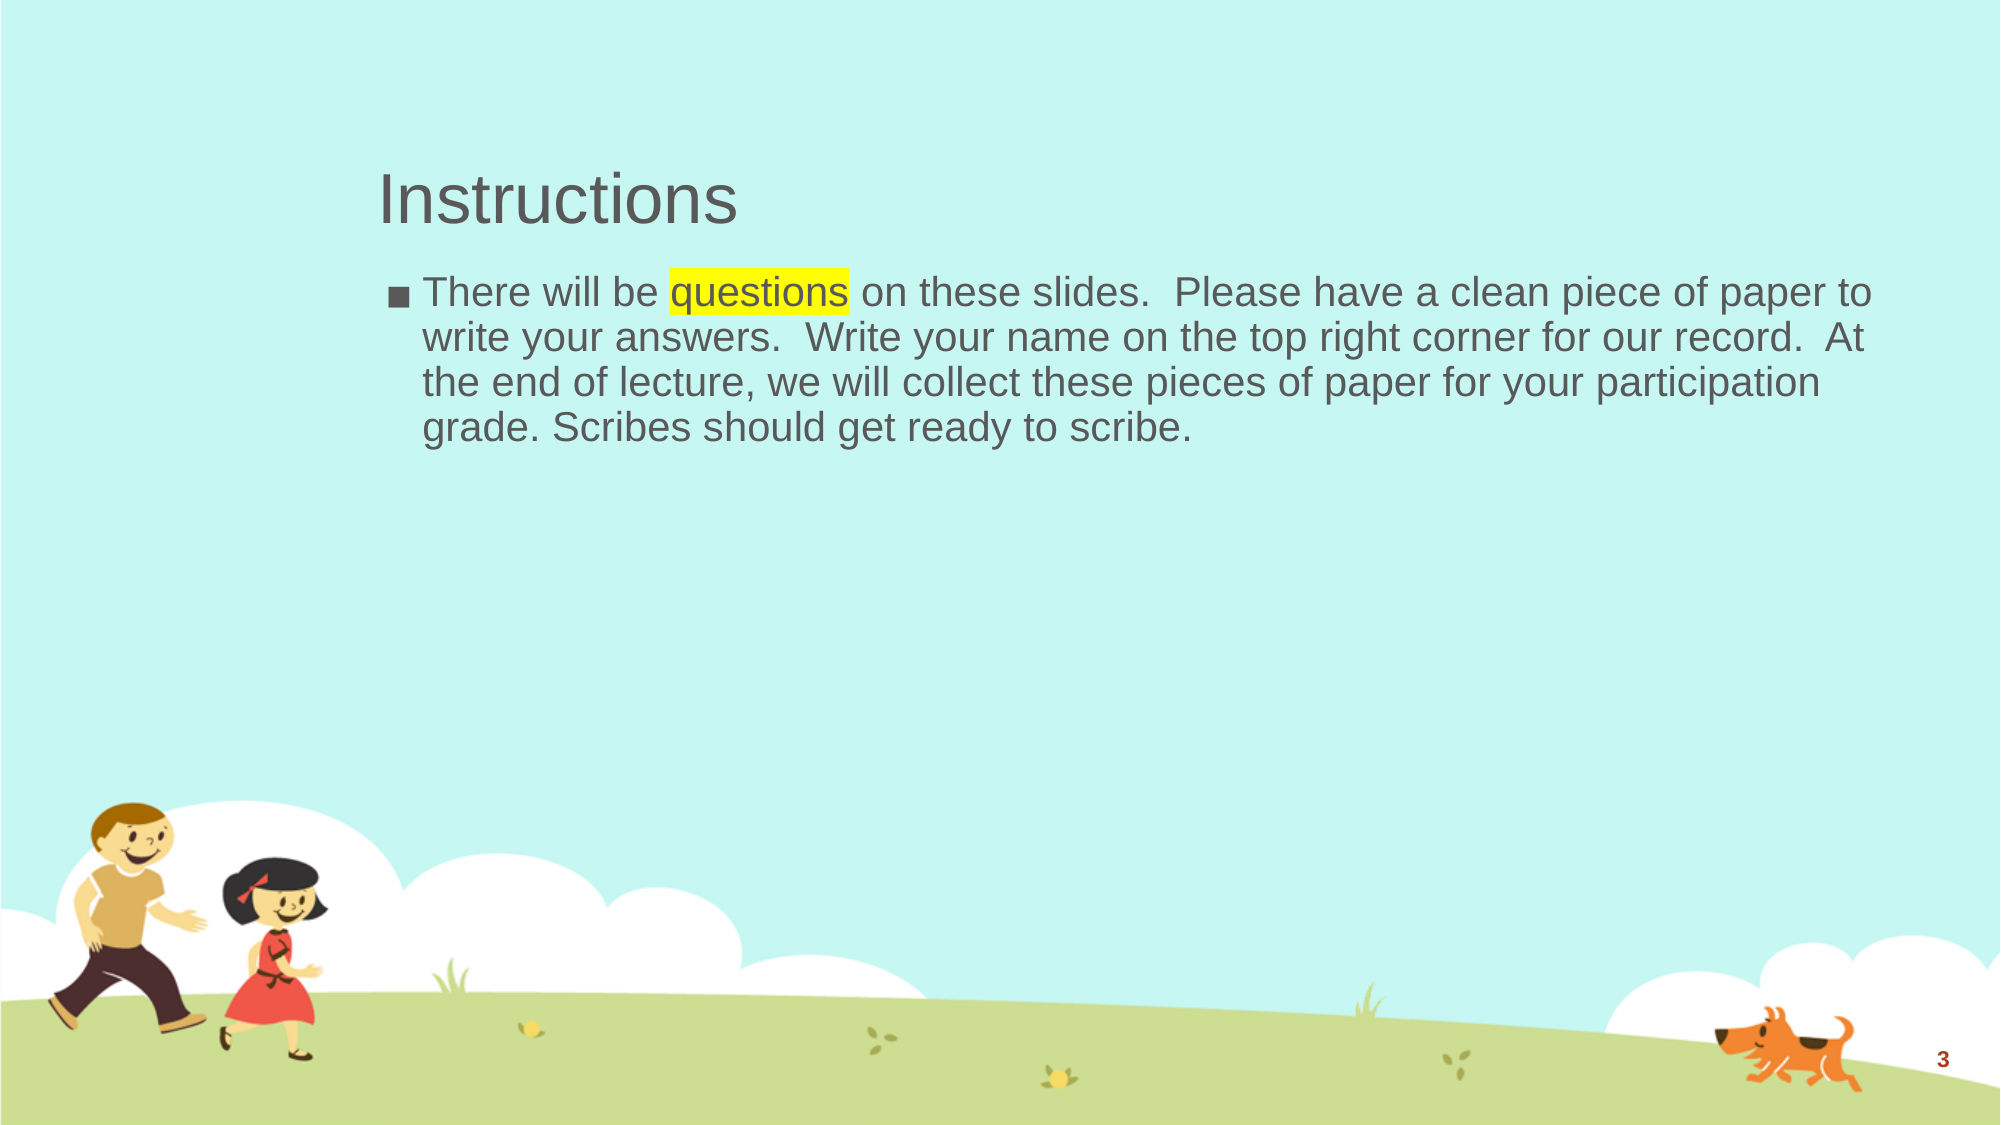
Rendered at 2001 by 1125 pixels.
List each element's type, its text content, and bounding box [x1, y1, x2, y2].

picture [0, 0, 2001, 1125]
slide_number ‹#› [1899, 1030, 1988, 1088]
list There will be questions on these slides. Please have a clean piece of paper to write your answers. Write your name on the top right corner for our record. At the end of lecture, we will collect these pieces of paper for your participation grade. Scribes should get ready to scribe. [362, 262, 1900, 938]
title Instructions [362, 50, 1900, 247]
